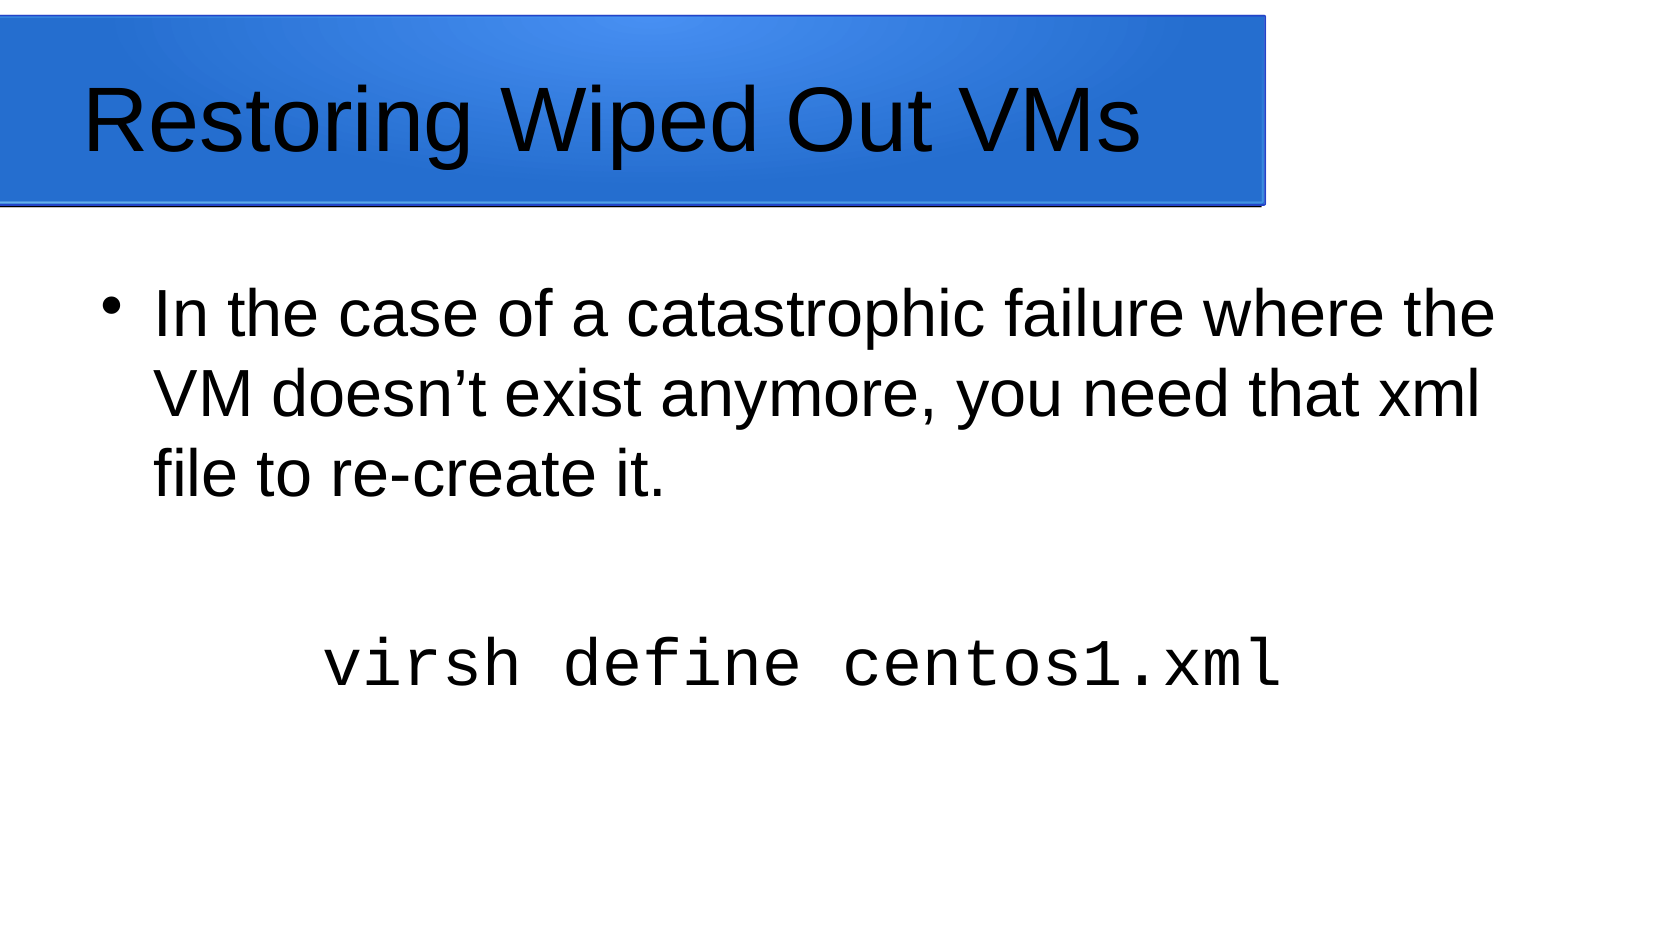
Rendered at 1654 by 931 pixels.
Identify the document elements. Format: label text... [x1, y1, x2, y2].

text_box Restoring Wiped Out VMs [82, 37, 1571, 193]
picture [0, 13, 1269, 211]
text_box In the case of a catastrophic failure where the VM doesn’t exist anymore, you need that xml file to re-create it. virsh define centos1.xml [82, 269, 1571, 777]
